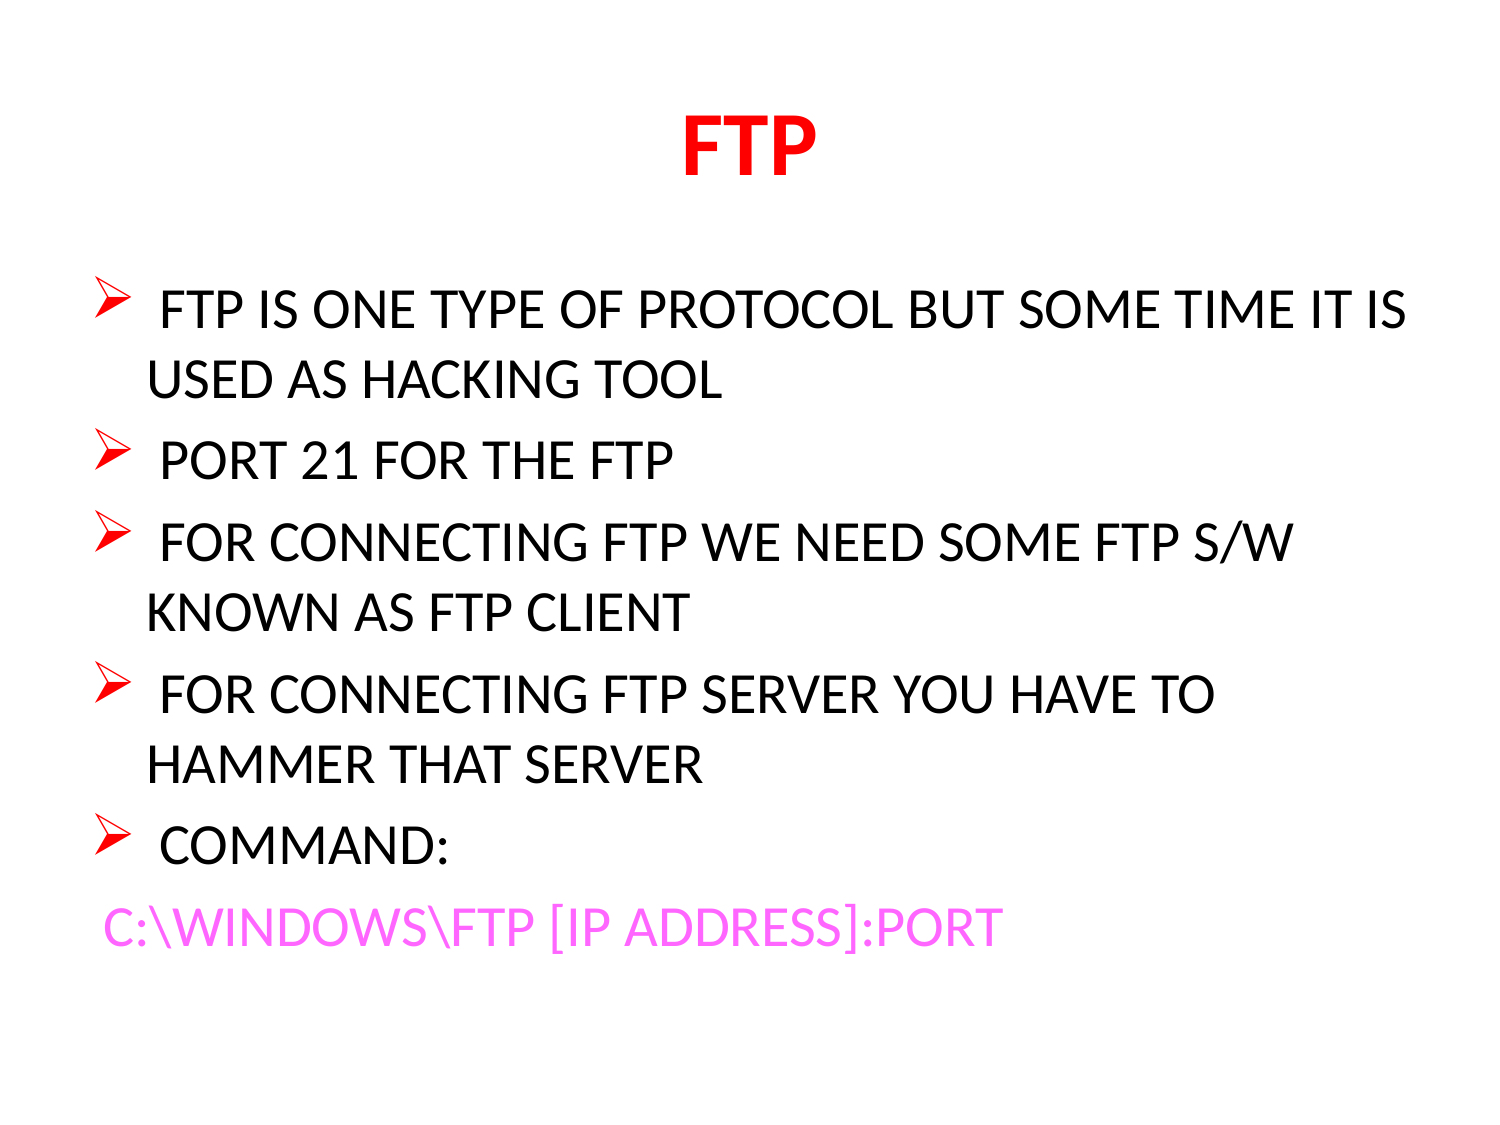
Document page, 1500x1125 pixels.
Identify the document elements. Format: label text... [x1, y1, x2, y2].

title FTP [75, 45, 1425, 233]
list FTP IS ONE TYPE OF PROTOCOL BUT SOME TIME IT IS USED AS HACKING TOOL PORT 21 FOR THE FTP FOR CONNECTING FTP WE NEED SOME FTP S/W KNOWN AS FTP CLIENT FOR CONNECTING FTP SERVER YOU HAVE TO HAMMER THAT SERVER COMMAND: C:\WINDOWS\FTP [IP ADDRESS]:PORT [75, 262, 1425, 1005]
